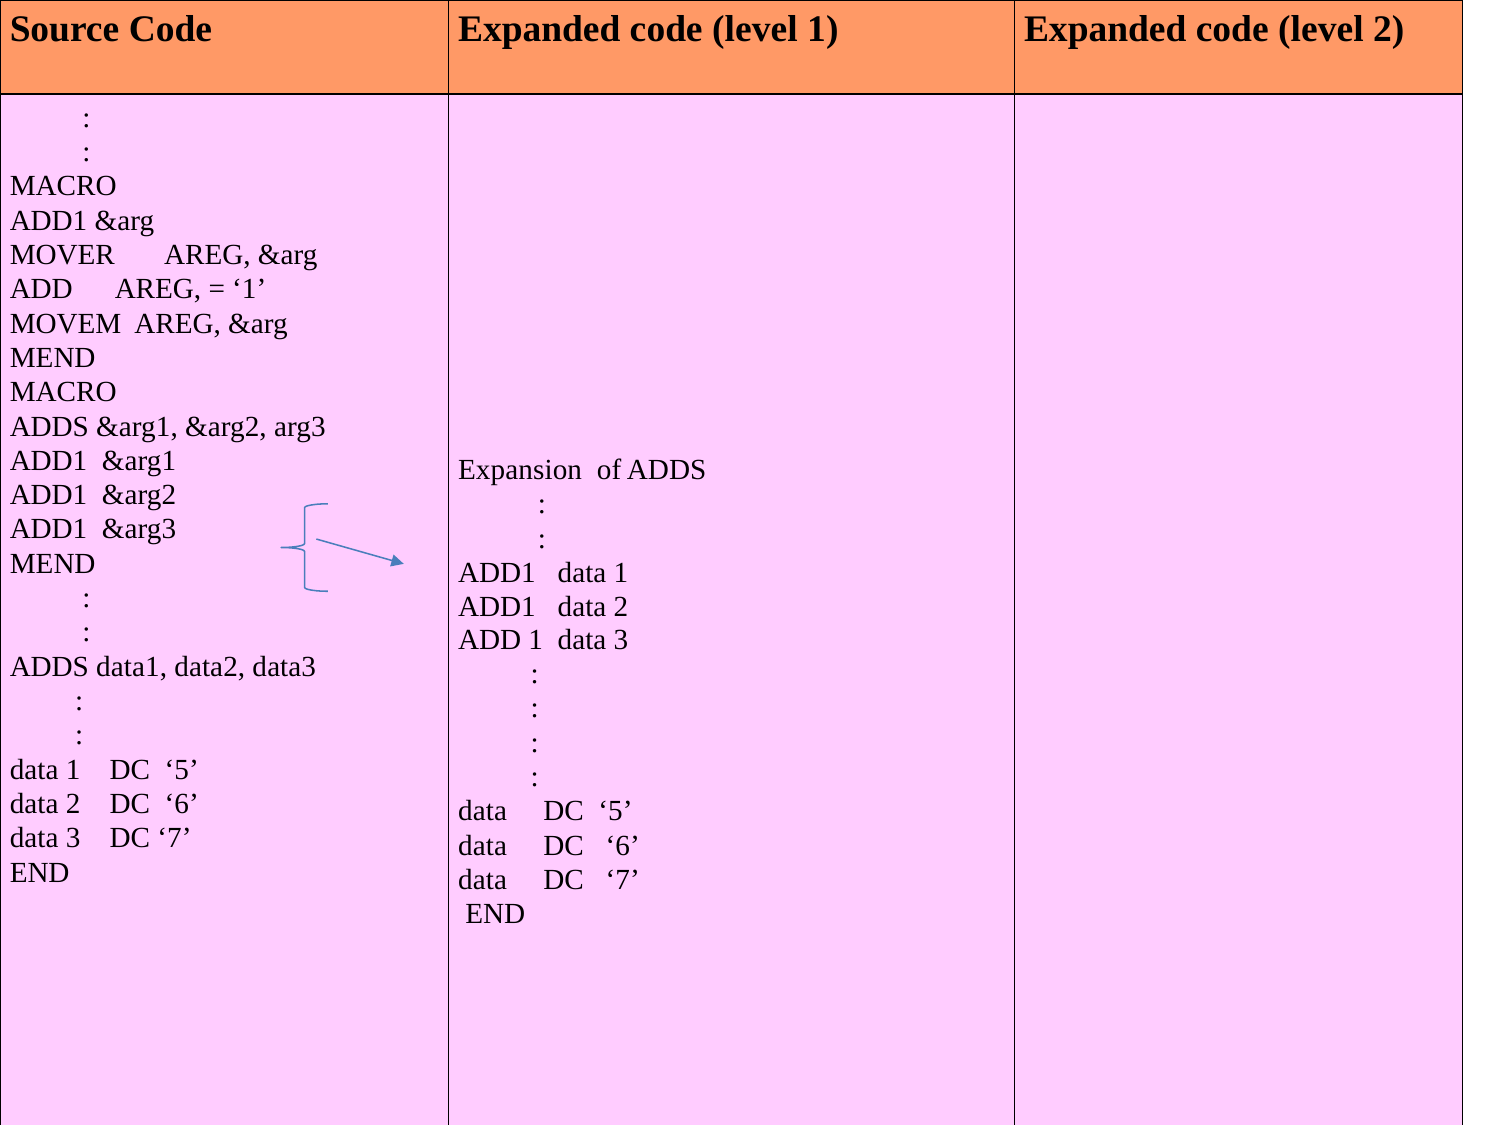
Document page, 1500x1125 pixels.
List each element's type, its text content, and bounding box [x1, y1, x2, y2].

table_cell Expansion of ADDS : : ADD1 data 1 ADD1 data 2 ADD 1 data 3 : : : : data DC ‘5’ data DC ‘6’ data DC ‘7’ END [449, 95, 1014, 1125]
table_cell : : MACRO ADD1 &arg MOVER AREG, &arg ADD AREG, = ‘1’ MOVEM AREG, &arg MEND MACRO ADDS &arg1, &arg2, arg3 ADD1 &arg1 ADD1 &arg2 ADD1 &arg3 MEND : : ADDS data1, data2, data3 : : data 1 DC ‘5’ data 2 DC ‘6’ data 3 DC ‘7’ END [1, 95, 448, 1125]
table_header Expanded code (level 1) [449, 1, 1014, 93]
table_header Source Code [1, 1, 448, 93]
table_header Expanded code (level 2) [1015, 1, 1462, 93]
table_cell [1015, 95, 1462, 1125]
text_box [316, 538, 404, 567]
text_box [280, 503, 328, 593]
